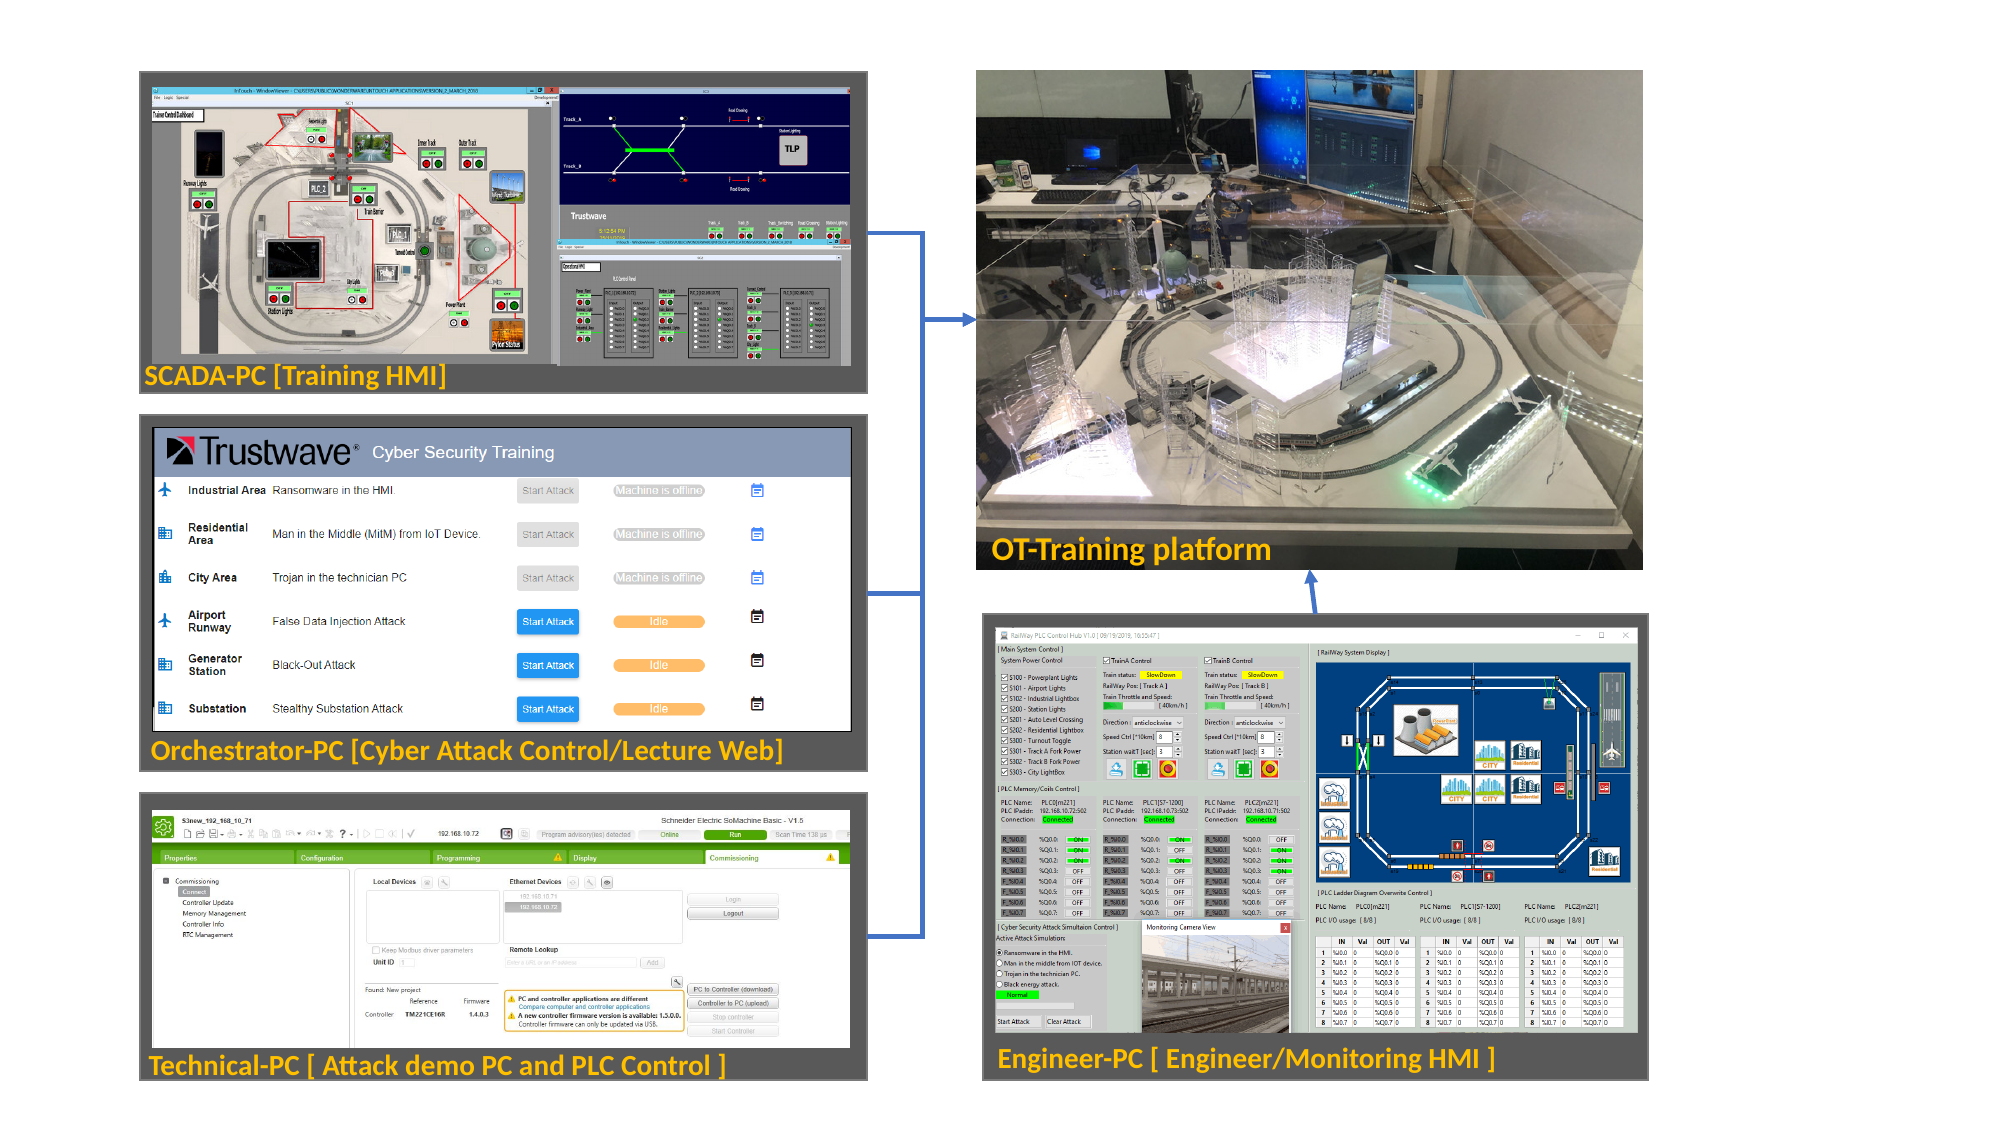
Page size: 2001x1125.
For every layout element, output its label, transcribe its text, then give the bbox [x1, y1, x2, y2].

picture [152, 427, 851, 732]
text_box OT-Training platform [1310, 570, 1595, 575]
text_box Technical-PC [ Attack demo PC and PLC Control ] [133, 1038, 752, 1089]
text_box [139, 71, 868, 394]
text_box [866, 232, 977, 319]
text_box [139, 414, 866, 772]
text_box [139, 792, 868, 1081]
picture [995, 627, 1638, 1033]
text_box Engineer-PC [ Engineer/Monitoring HMI ] [982, 1032, 1601, 1082]
text_box OT-Training platform [977, 570, 1309, 575]
picture [152, 810, 850, 1048]
text_box [982, 613, 1649, 1081]
text_box Orchestrator-PC [Cyber Attack Control/Lecture Web] [136, 723, 815, 774]
picture [976, 70, 1643, 570]
picture [152, 87, 851, 366]
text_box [866, 319, 977, 937]
text_box SCADA-PC [Training HMI] [129, 348, 577, 399]
